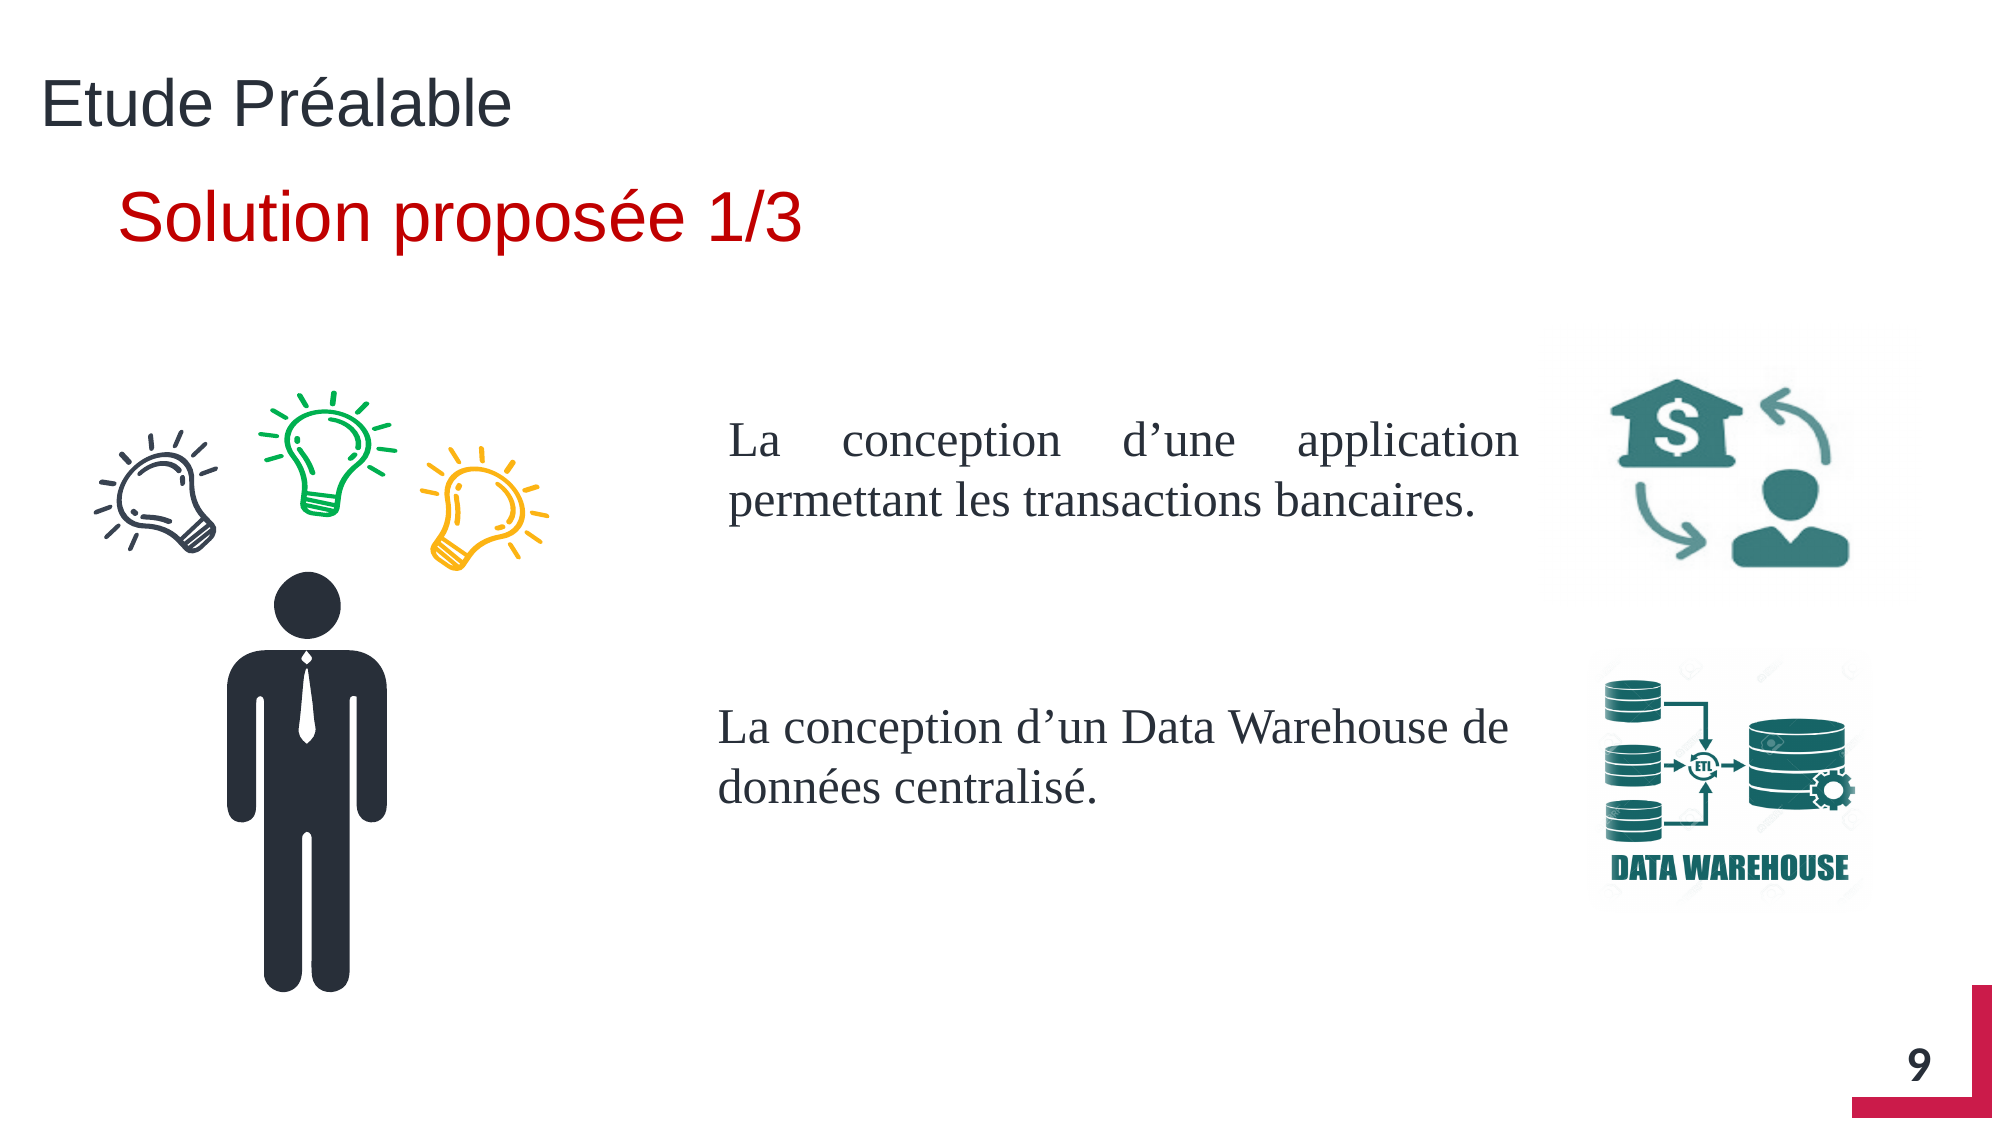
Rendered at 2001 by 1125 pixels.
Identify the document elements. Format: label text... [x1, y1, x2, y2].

text_box Solution proposée 1/3 [117, 152, 1659, 284]
text_box [1851, 984, 1993, 1119]
text_box La conception d’une application permettant les transactions bancaires. [713, 398, 1535, 565]
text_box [93, 435, 234, 562]
text_box Etude Préalable [40, 71, 1582, 210]
text_box La conception d’un Data Warehouse de données centralisé. [702, 686, 1525, 822]
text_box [408, 449, 549, 576]
picture [1537, 322, 1923, 608]
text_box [256, 390, 397, 517]
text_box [226, 571, 387, 997]
text_box 9 [1891, 1024, 1947, 1096]
picture [1586, 647, 1874, 914]
